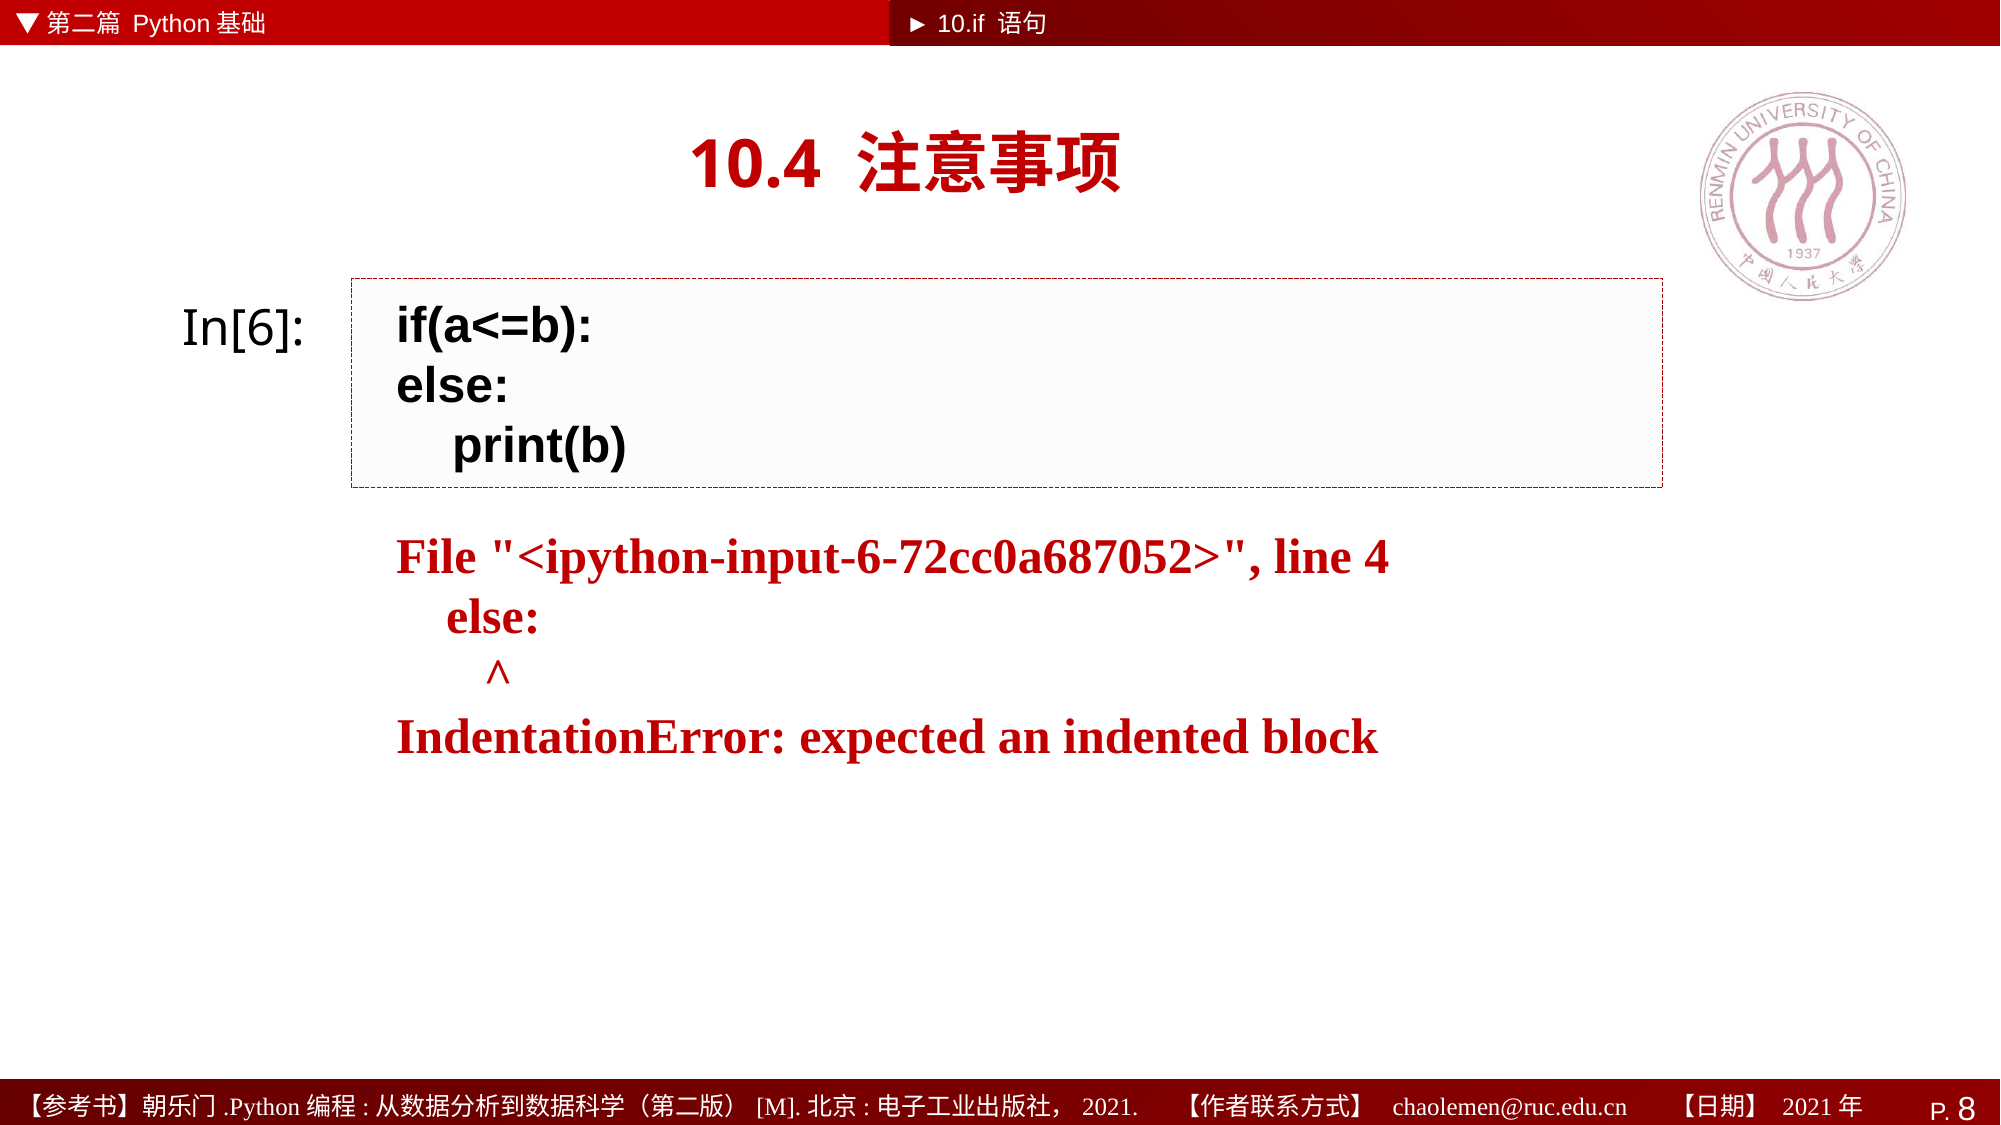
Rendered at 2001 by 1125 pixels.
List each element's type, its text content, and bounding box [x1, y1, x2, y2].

list ► 10.if 语句 [890, 0, 1249, 43]
list ▼第二篇 Python基础 [0, 0, 725, 43]
title 10.4 注意事项 [101, 92, 1710, 229]
picture [1696, 89, 1910, 304]
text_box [167, 278, 1663, 776]
